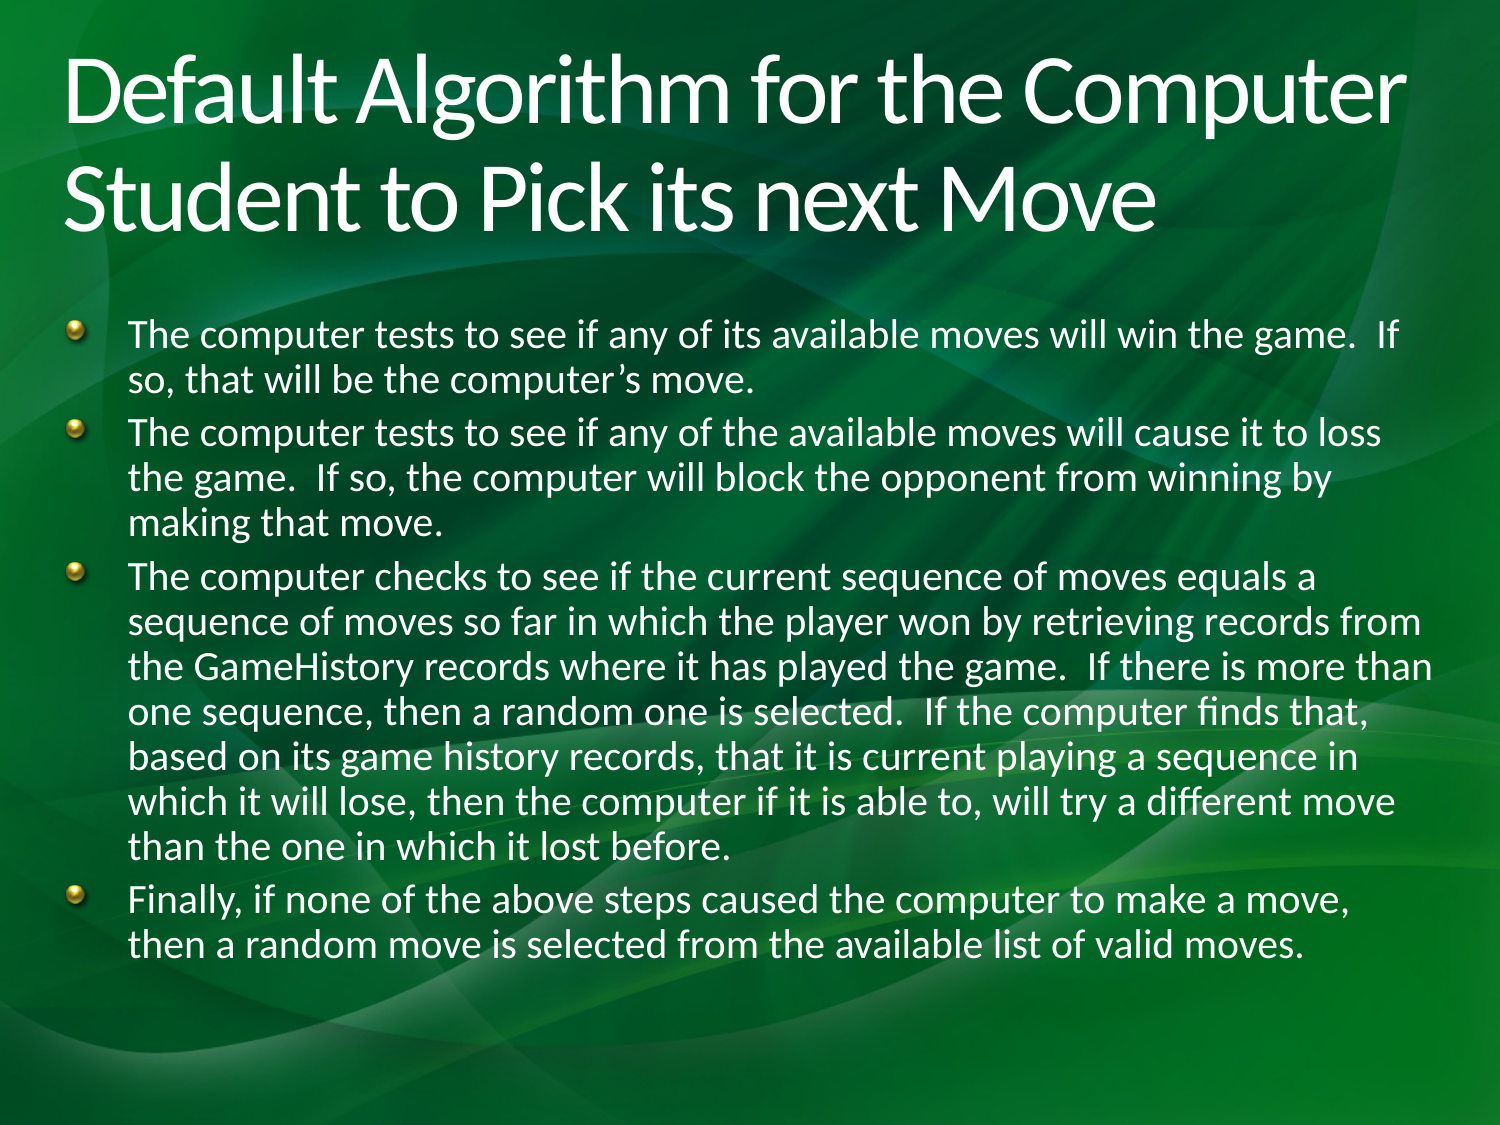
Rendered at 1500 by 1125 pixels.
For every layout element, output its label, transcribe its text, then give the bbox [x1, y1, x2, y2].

list The computer tests to see if any of its available moves will win the game. If so, that will be the computer’s move. The computer tests to see if any of the available moves will cause it to loss the game. If so, the computer will block the opponent from winning by making that move. The computer checks to see if the current sequence of moves equals a sequence of moves so far in which the player won by retrieving records from the GameHistory records where it has played the game. If there is more than one sequence, then a random one is selected. If the computer finds that, based on its game history records, that it is current playing a sequence in which it will lose, then the computer if it is able to, will try a different move than the one in which it lost before. Finally, if none of the above steps caused the computer to make a move, then a random move is selected from the available list of valid moves. [62, 312, 1438, 1068]
title Default Algorithm for the Computer Student to Pick its next Move [62, 37, 1438, 256]
picture [0, 0, 1500, 1125]
